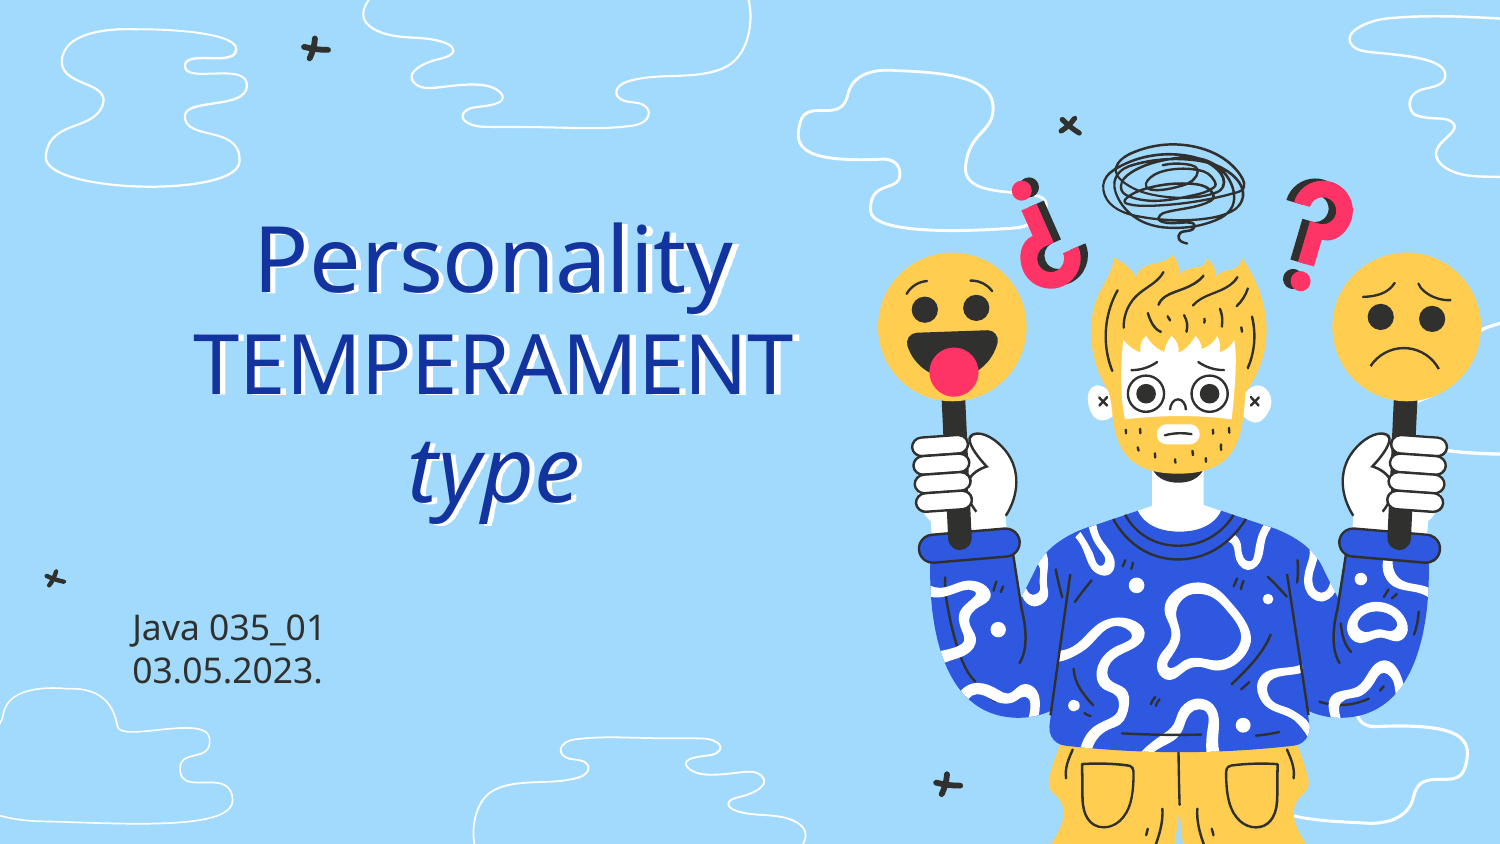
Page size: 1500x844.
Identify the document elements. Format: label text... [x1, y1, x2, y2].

text_box [796, 68, 995, 162]
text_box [870, 142, 1489, 844]
text_box [44, 28, 249, 188]
subtitle Java 035_01 03.05.2023. [117, 590, 865, 658]
text_box [362, 0, 752, 130]
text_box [1057, 114, 1085, 137]
title Personality temperament type [117, 186, 865, 590]
